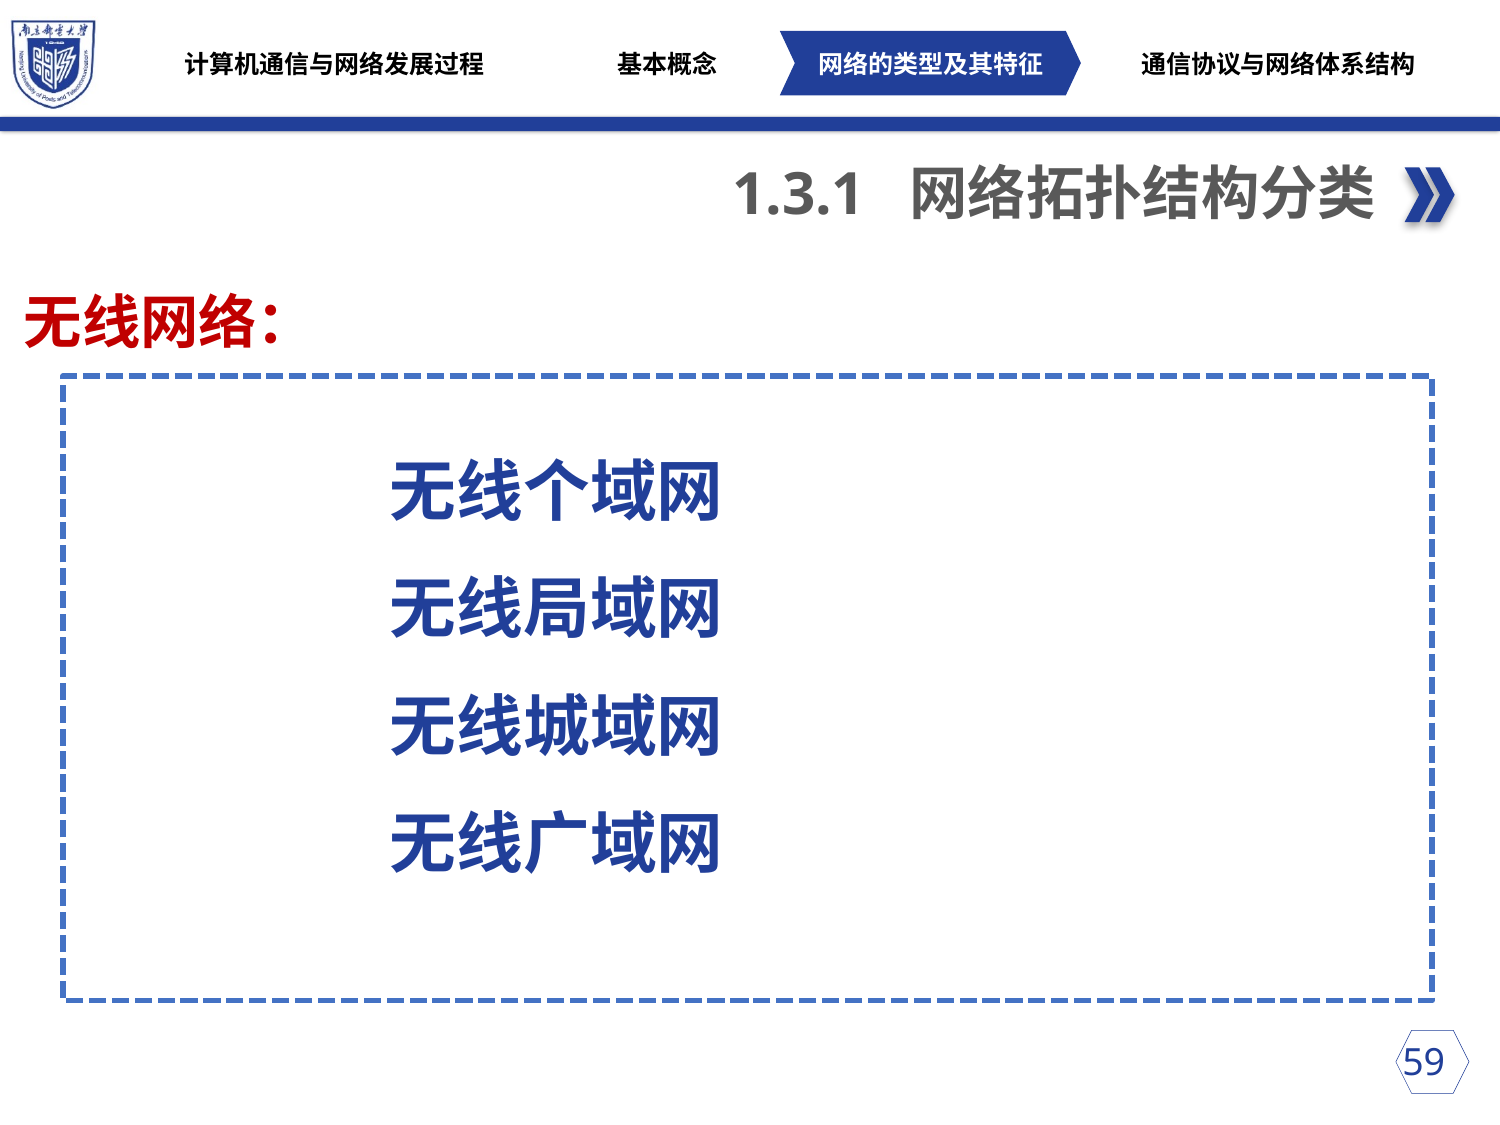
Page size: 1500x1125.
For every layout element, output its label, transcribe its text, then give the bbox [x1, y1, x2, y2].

text_box 网络的类型及其特征 [806, 48, 1055, 79]
text_box 无线个域网 无线局域网 无线城域网 无线广域网 [374, 441, 1125, 889]
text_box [1404, 167, 1455, 223]
text_box 基本概念 [559, 48, 777, 79]
text_box 59 [1363, 1030, 1494, 1092]
text_box [63, 376, 1432, 1001]
text_box 1.3.1 网络拓扑结构分类 [466, 148, 1391, 234]
text_box [0, 116, 1500, 132]
text_box [778, 29, 1083, 97]
text_box 无线网络： [0, 277, 443, 363]
text_box 通信协议与网络体系结构 [1090, 48, 1467, 79]
text_box 计算机通信与网络发展过程 [170, 48, 510, 79]
picture [0, 16, 108, 110]
